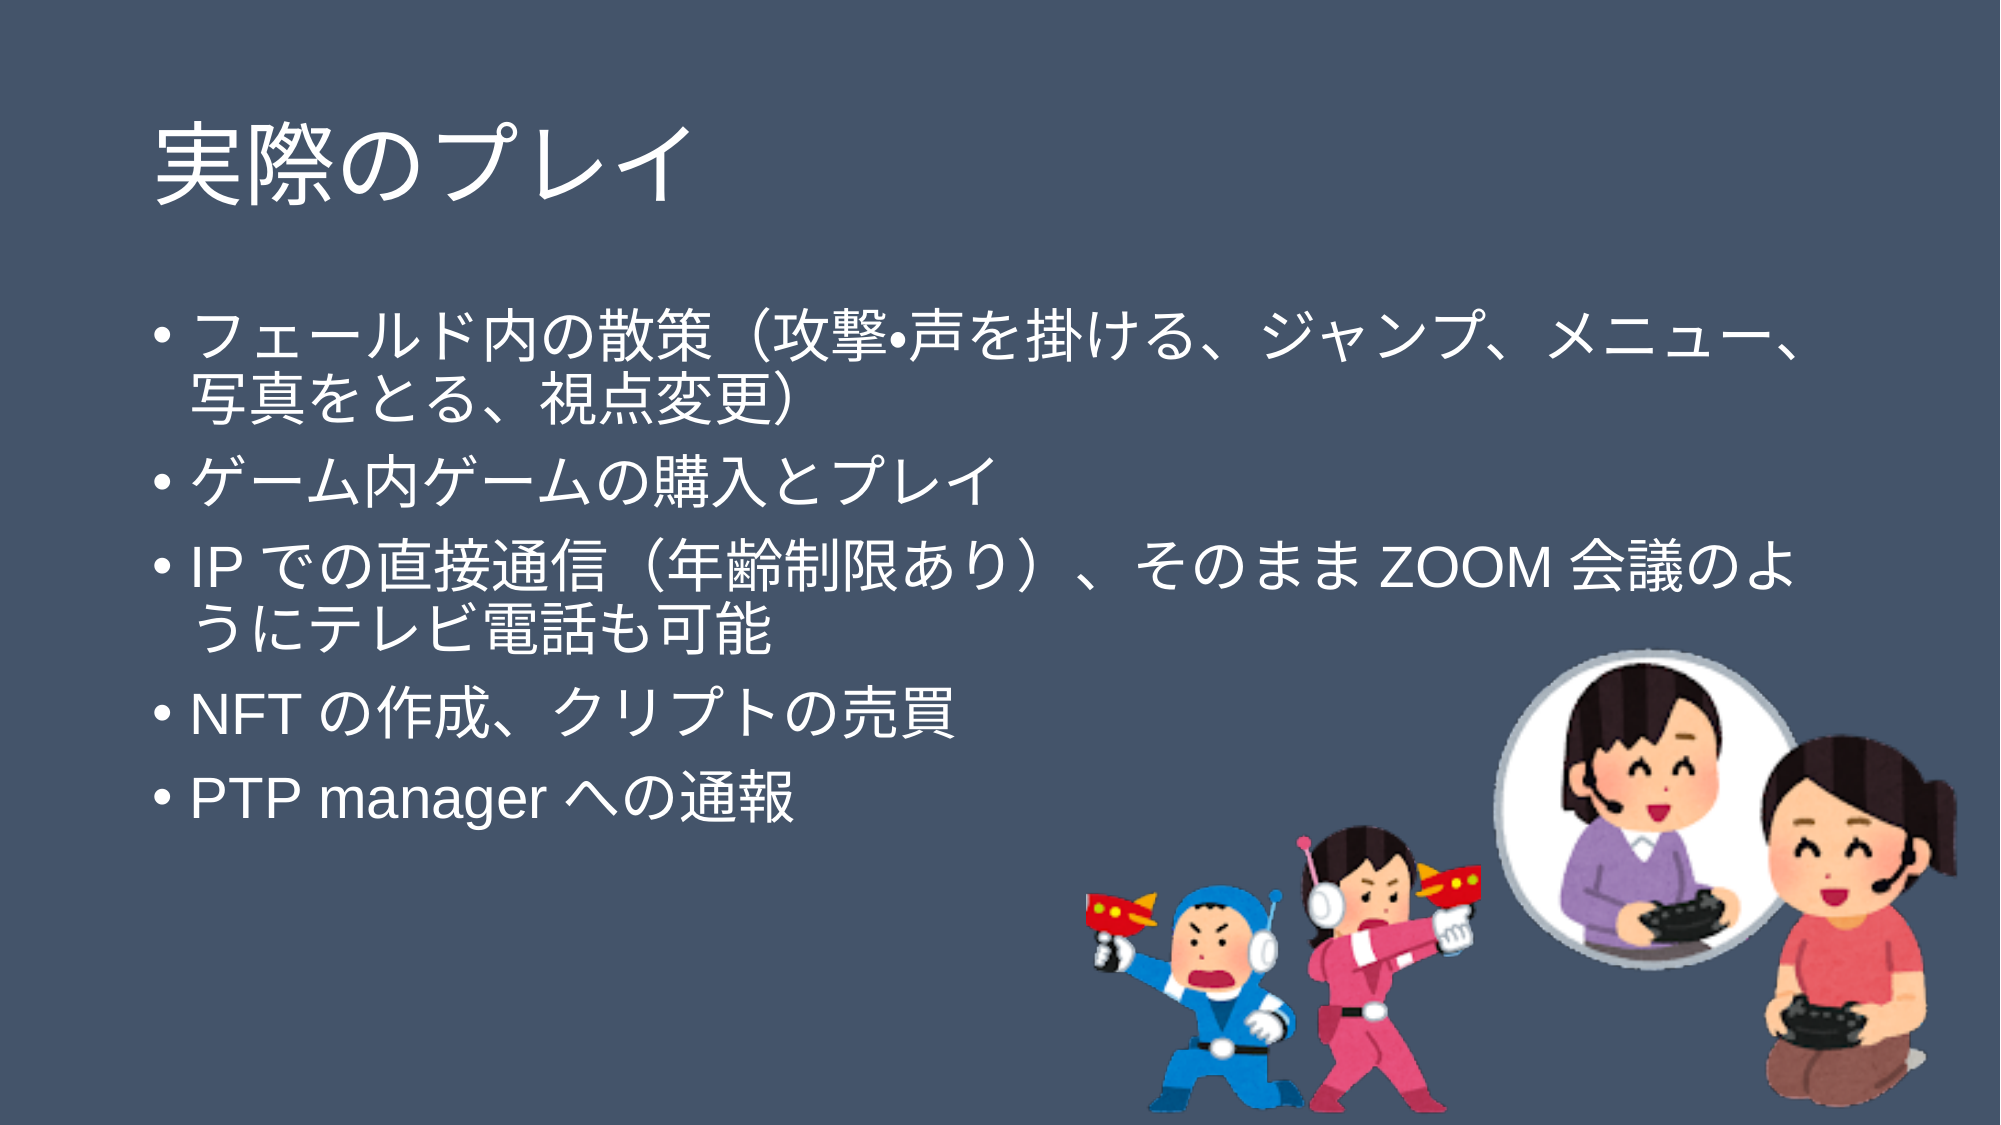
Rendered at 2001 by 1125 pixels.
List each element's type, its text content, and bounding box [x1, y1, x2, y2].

list フェールド内の散策（攻撃・声を掛ける、ジャンプ、メニュー、写真をとる、視点変更） ゲーム内ゲームの購入とプレイ IPでの直接通信（年齢制限あり）、そのままZOOM会議のようにテレビ電話も可能 NFTの作成、クリプトの売買 PTP managerへの通報 [137, 299, 1863, 1014]
title 実際のプレイ [137, 59, 1863, 278]
picture [1086, 634, 1971, 1125]
